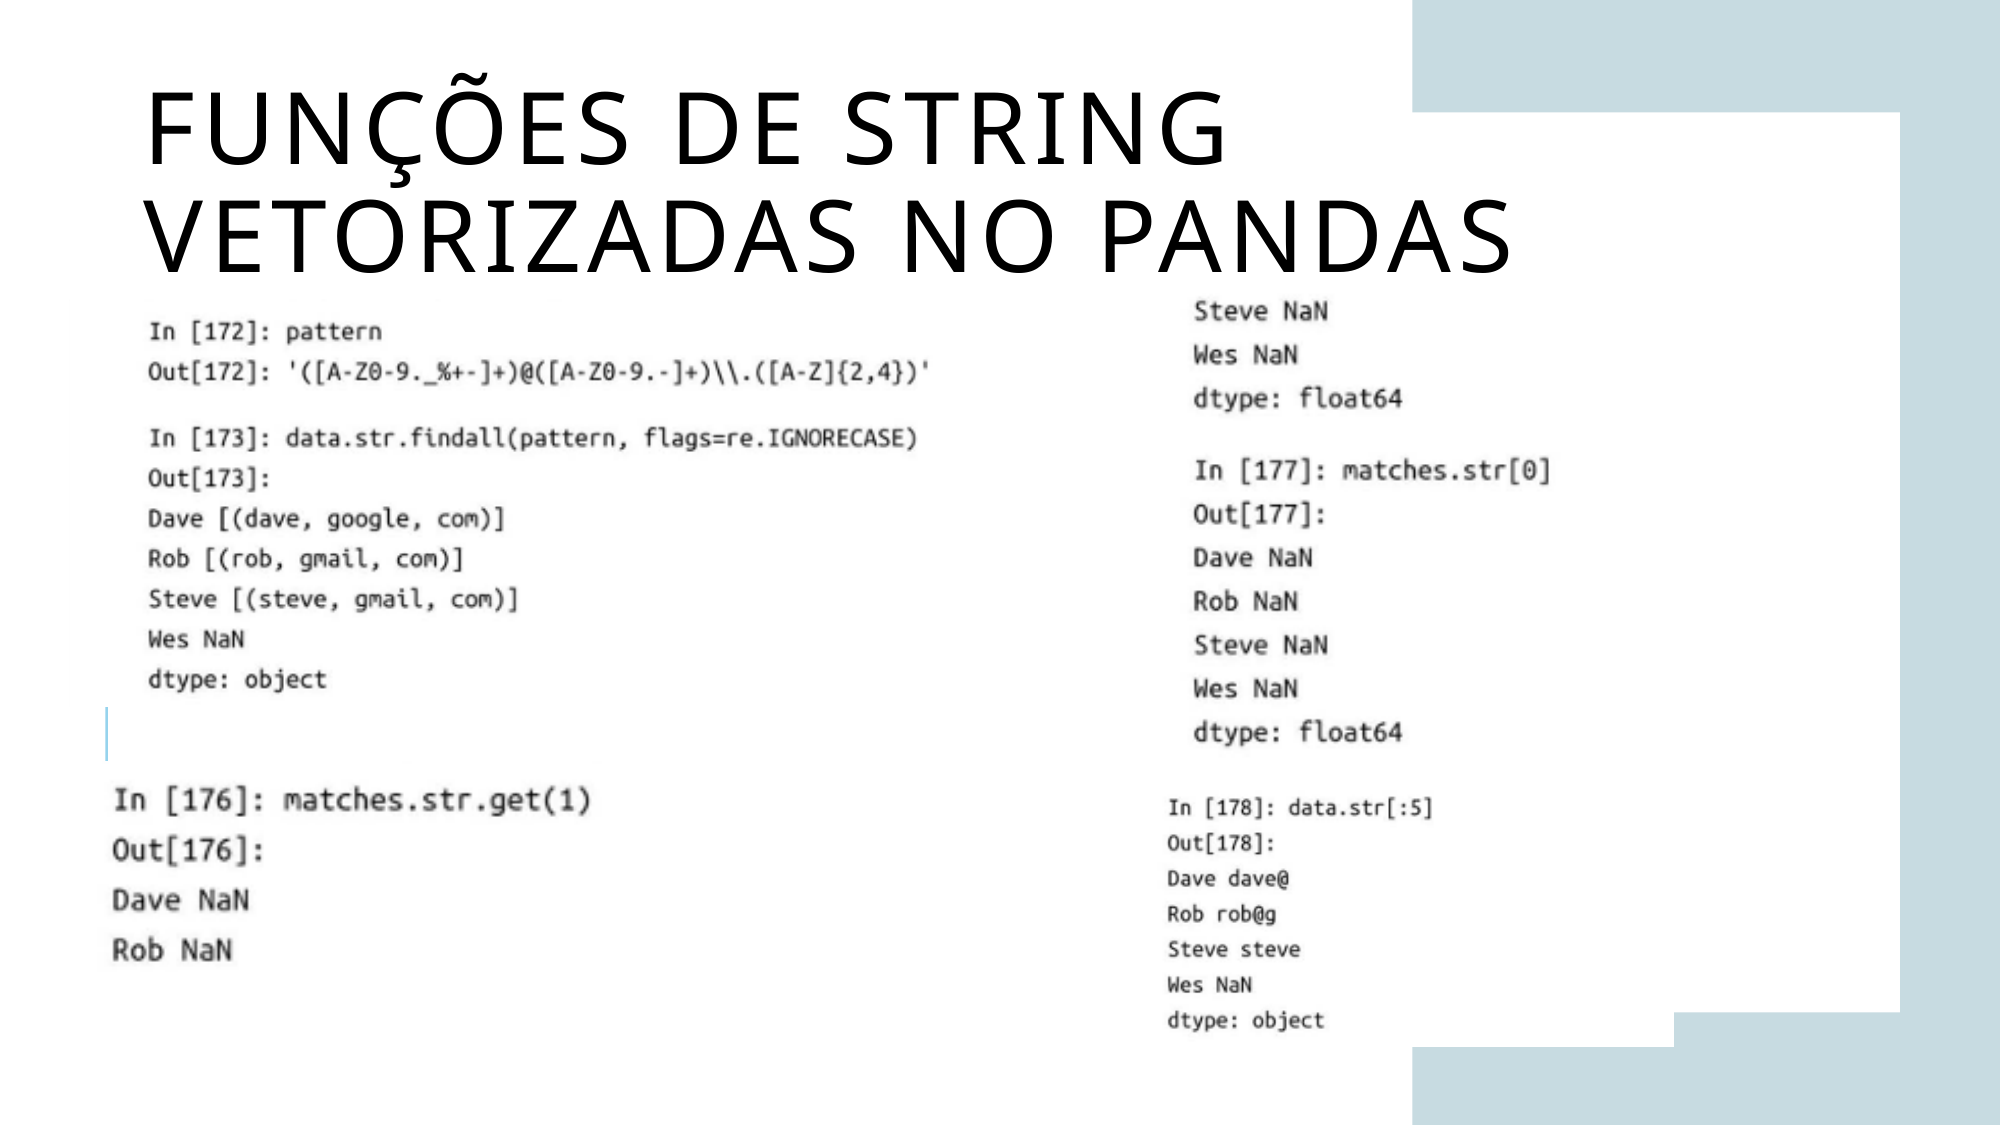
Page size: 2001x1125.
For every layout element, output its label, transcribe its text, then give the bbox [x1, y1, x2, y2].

picture [1113, 277, 1757, 762]
picture [68, 299, 1038, 707]
picture [1113, 790, 1674, 1047]
title Funções de string vetorizadas no pandas [143, 78, 1798, 169]
picture [48, 761, 729, 1094]
